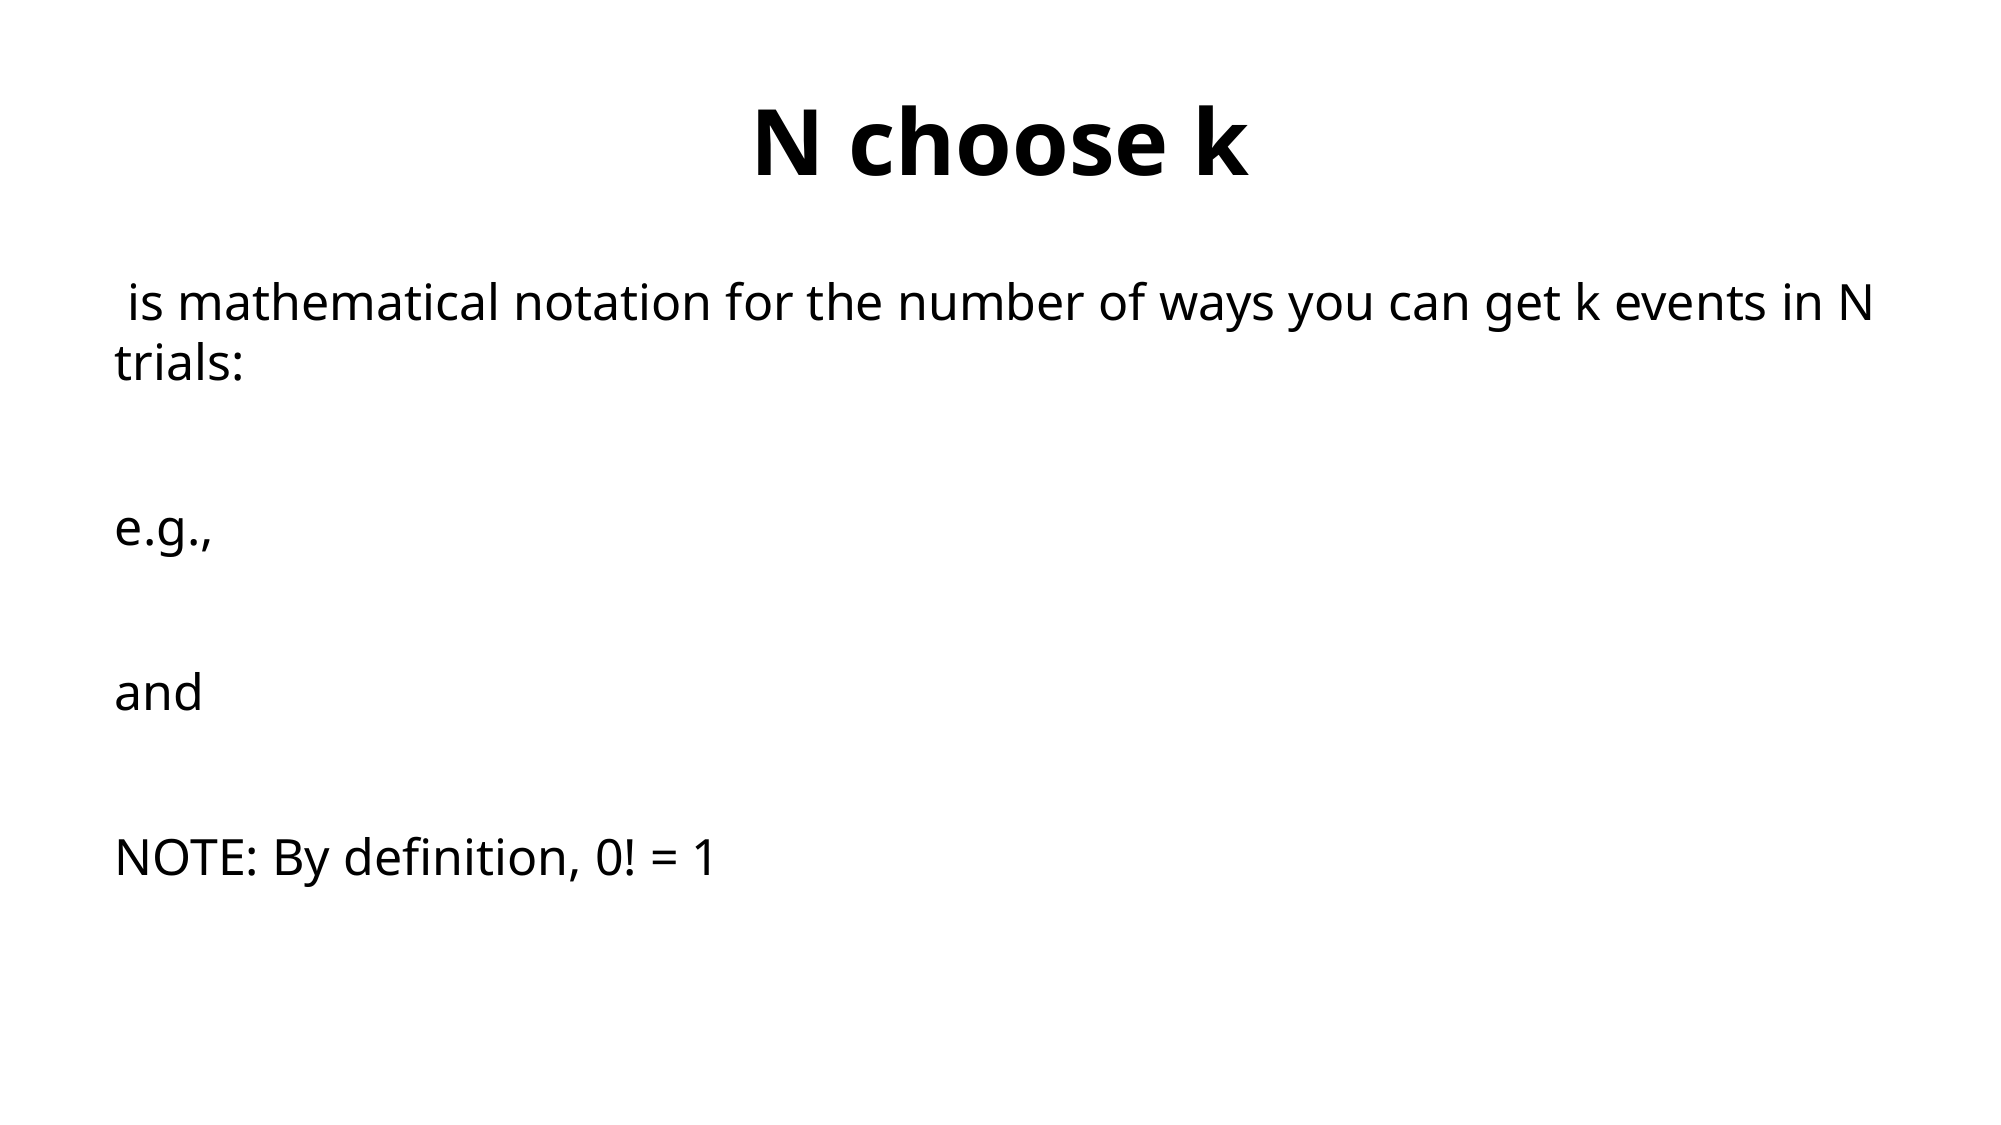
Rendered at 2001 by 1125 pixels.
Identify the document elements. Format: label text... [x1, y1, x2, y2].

title N choose k [99, 45, 1900, 233]
